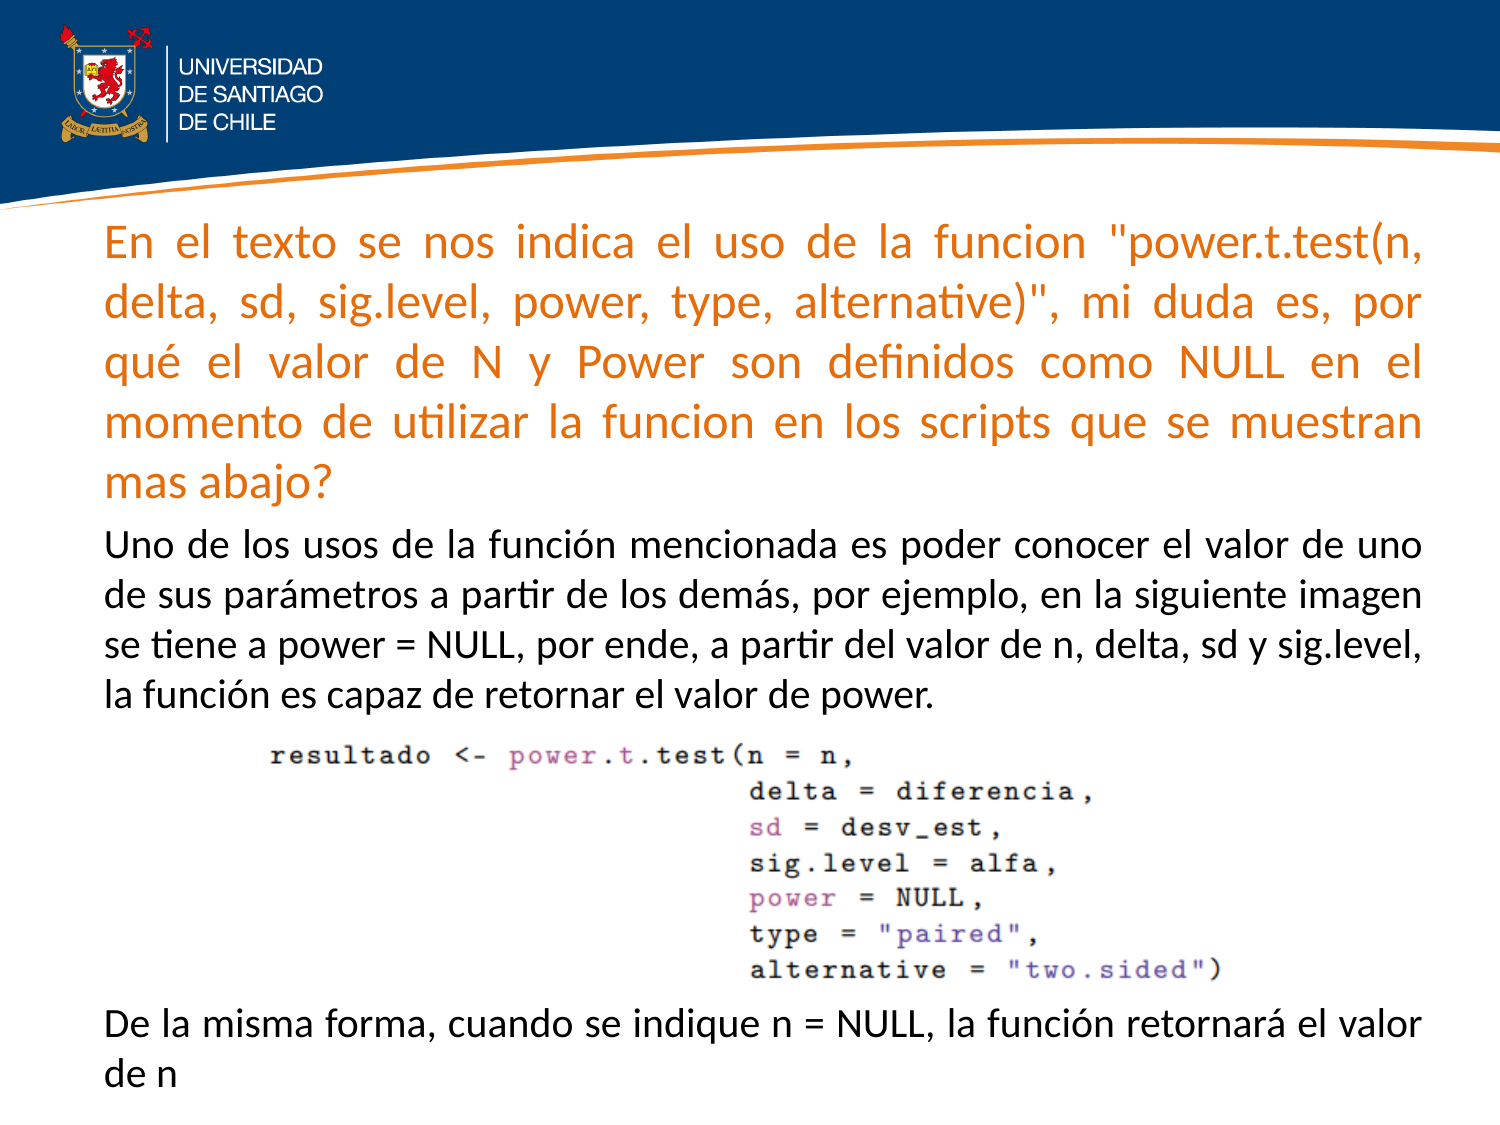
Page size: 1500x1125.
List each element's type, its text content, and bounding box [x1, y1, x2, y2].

text_box De la misma forma, cuando se indique n = NULL, la función retornará el valor de n [88, 988, 1439, 1125]
list En el texto se nos indica el uso de la funcion "power.t.test(n, delta, sd, sig.level, power, type, alternative)", mi duda es, por qué el valor de N y Power son definidos como NULL en el momento de utilizar la funcion en los scripts que se muestran mas abajo? Uno de los usos de la función mencionada es poder conocer el valor de uno de sus parámetros a partir de los demás, por ejemplo, en la siguiente imagen se tiene a power = NULL, por ende, a partir del valor de n, delta, sd y sig.level, la función es capaz de retornar el valor de power. [89, 201, 1439, 563]
picture [0, 0, 1500, 1125]
